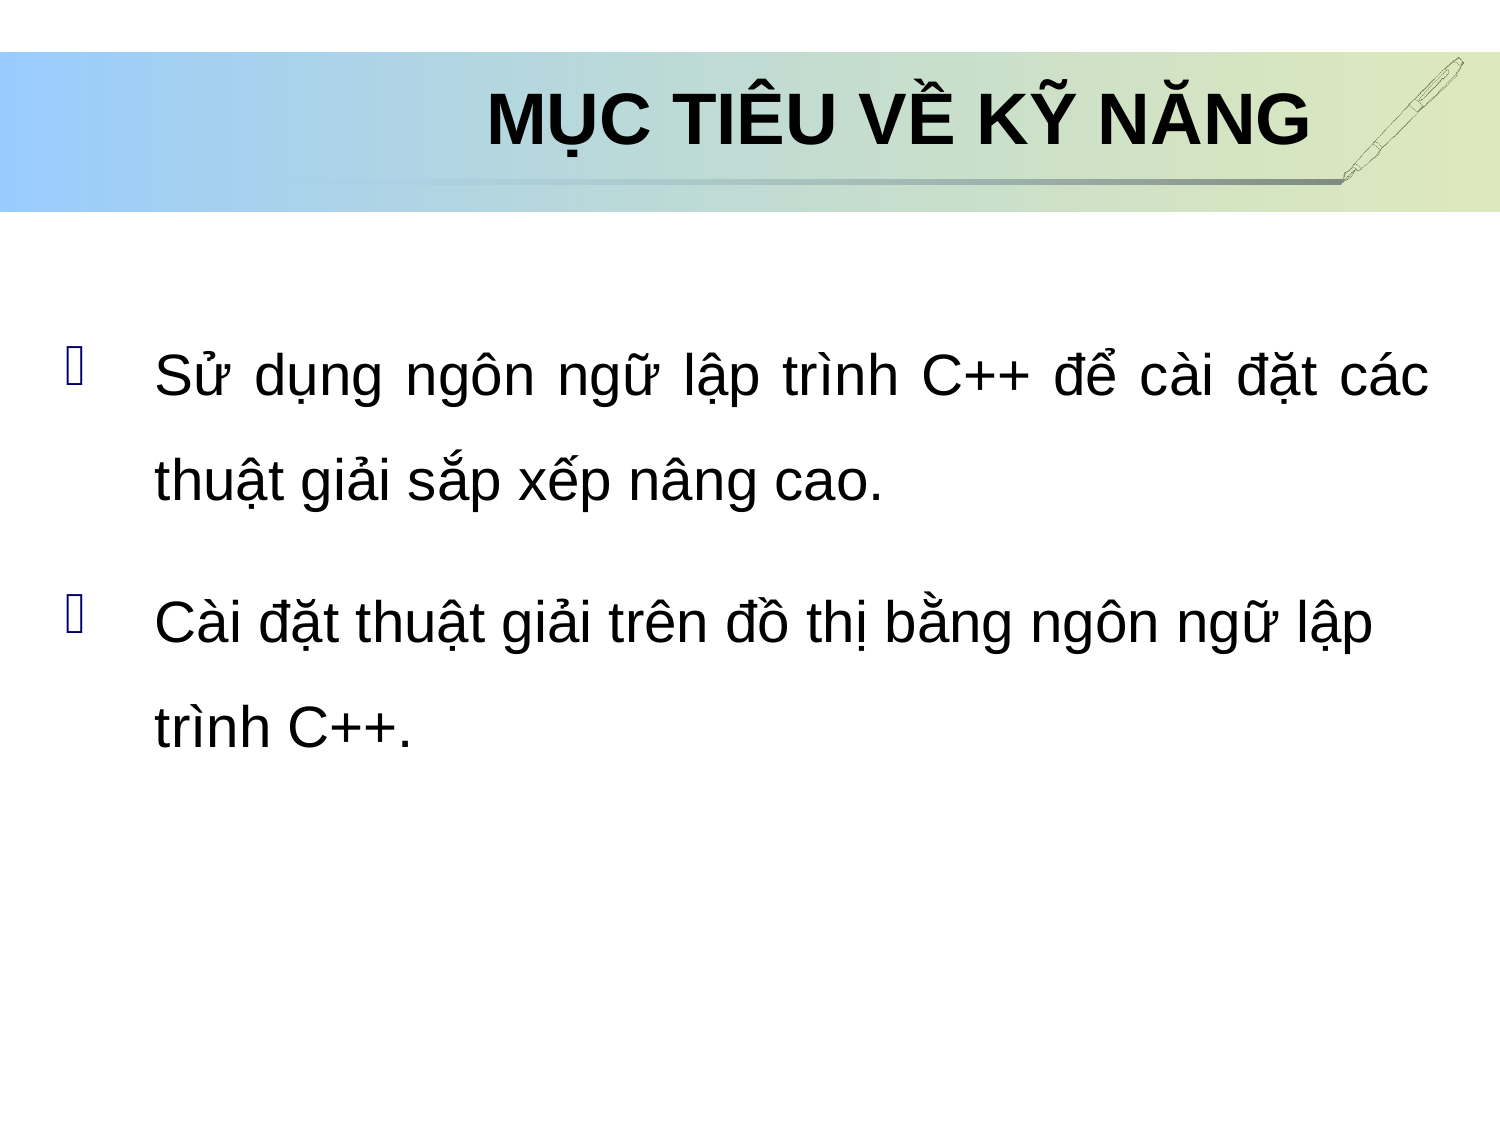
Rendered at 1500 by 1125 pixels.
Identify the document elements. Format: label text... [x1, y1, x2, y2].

text_box MỤC TIÊU VỀ KỸ NĂNG [0, 69, 1325, 173]
text_box [0, 51, 1500, 214]
list Sử dụng ngôn ngữ lập trình C++ để cài đặt các thuật giải sắp xếp nâng cao. Cài đặt thuật giải trên đồ thị bằng ngôn ngữ lập trình C++. [49, 294, 1448, 914]
